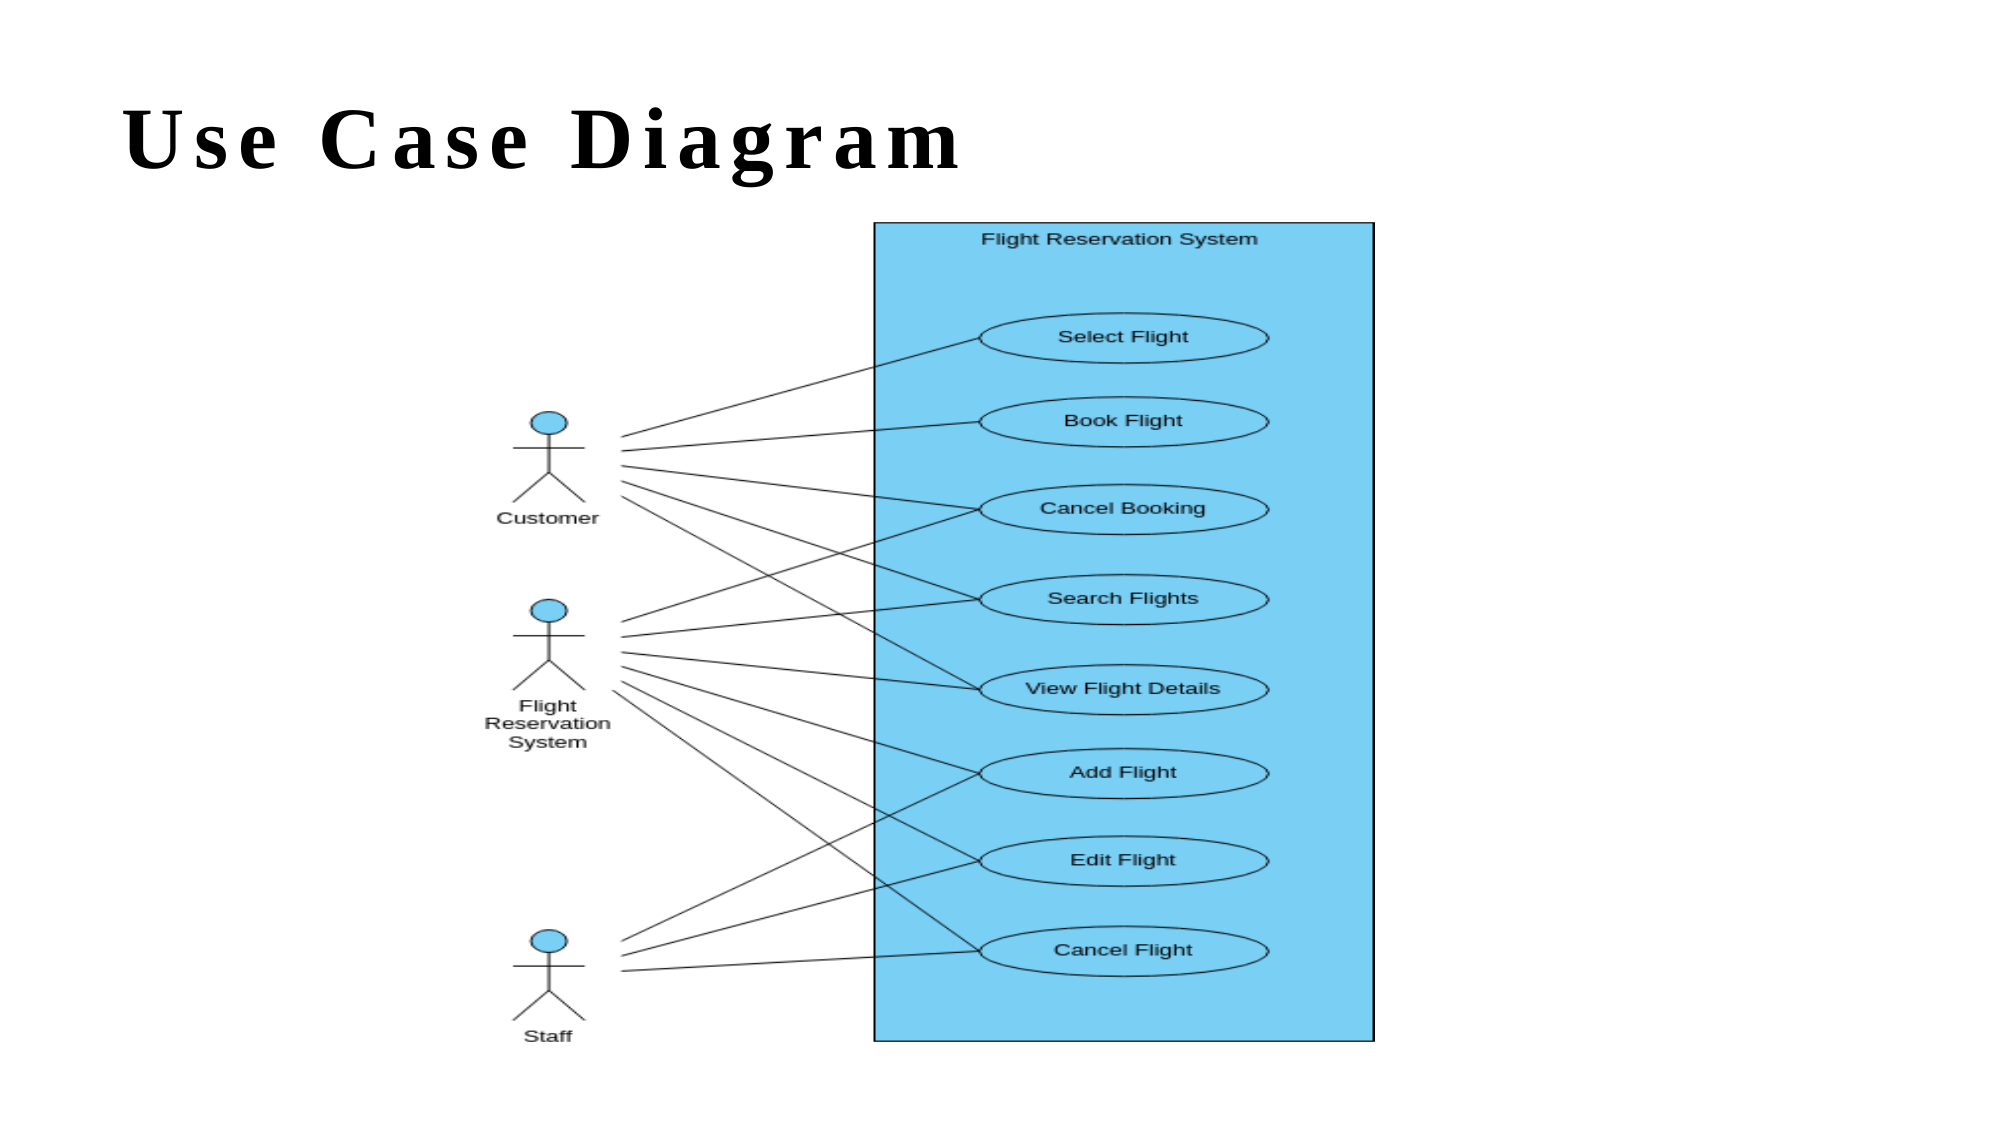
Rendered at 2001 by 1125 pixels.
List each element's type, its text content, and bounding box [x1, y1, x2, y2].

title Use Case Diagram [118, 37, 1019, 228]
picture [474, 221, 1375, 1047]
